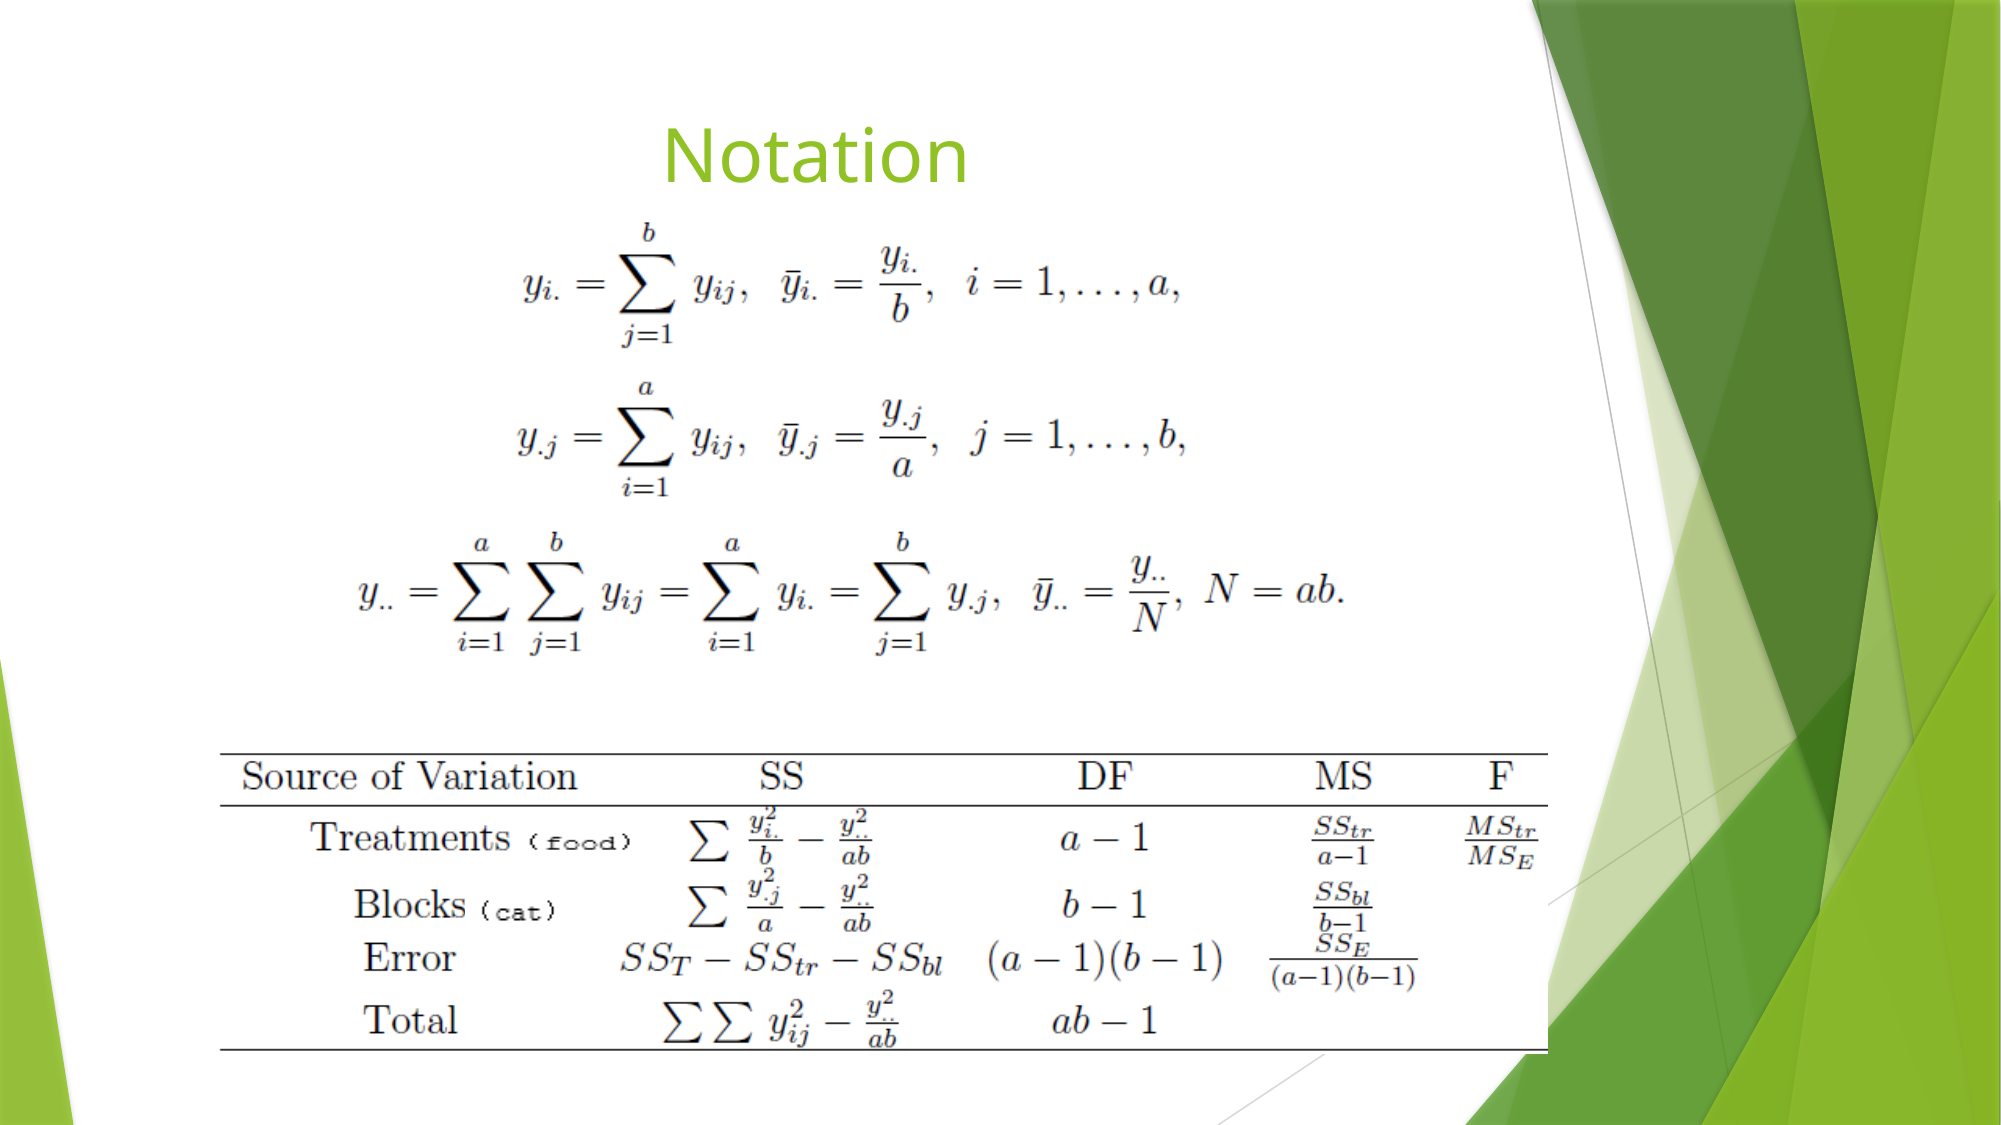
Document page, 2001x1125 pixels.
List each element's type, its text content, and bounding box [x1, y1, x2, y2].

picture [210, 737, 1548, 1055]
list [295, 220, 1355, 662]
title Notation [111, 99, 1522, 317]
